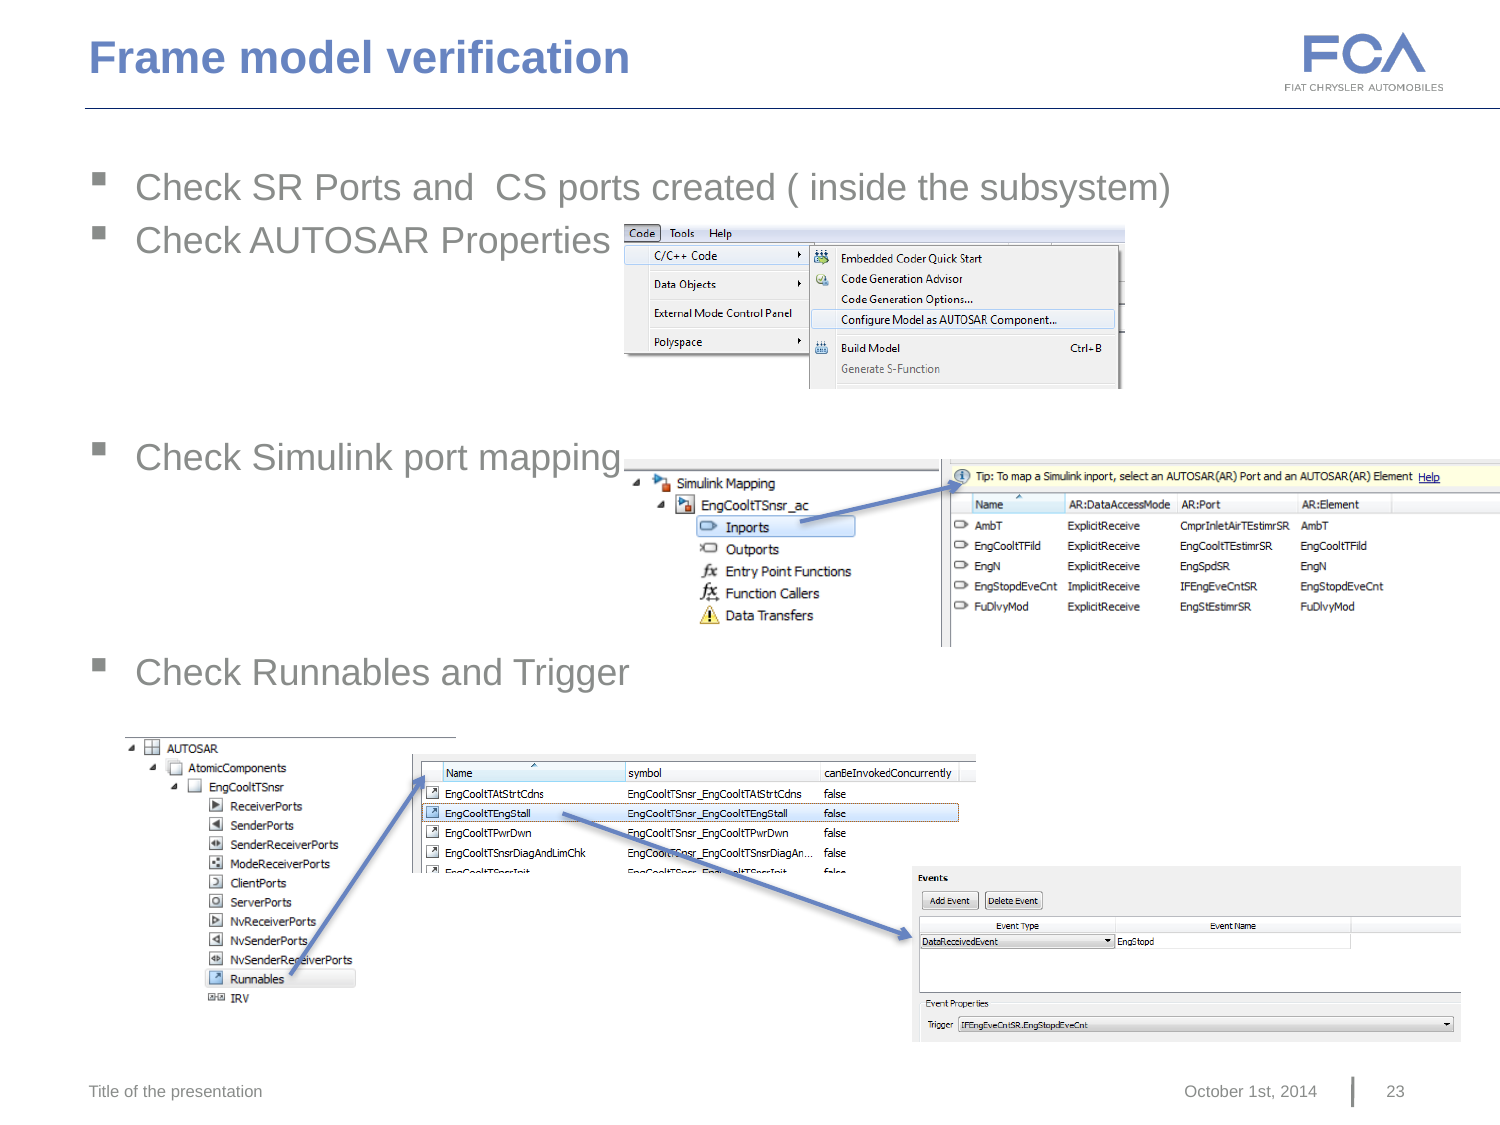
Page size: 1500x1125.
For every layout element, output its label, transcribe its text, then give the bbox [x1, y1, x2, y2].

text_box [624, 458, 1500, 648]
picture [1285, 32, 1443, 91]
list Check SR Ports and CS ports created ( inside the subsystem) Check AUTOSAR Properties Check Simulink port mapping Check Runnables and Trigger [88, 162, 1409, 1015]
picture [624, 224, 1126, 389]
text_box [124, 737, 1461, 1043]
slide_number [1084, 1080, 1318, 1115]
list Frame model verification [88, 33, 1082, 87]
slide_number 23 [1386, 1080, 1439, 1114]
footer Title of the presentation [88, 1080, 709, 1120]
